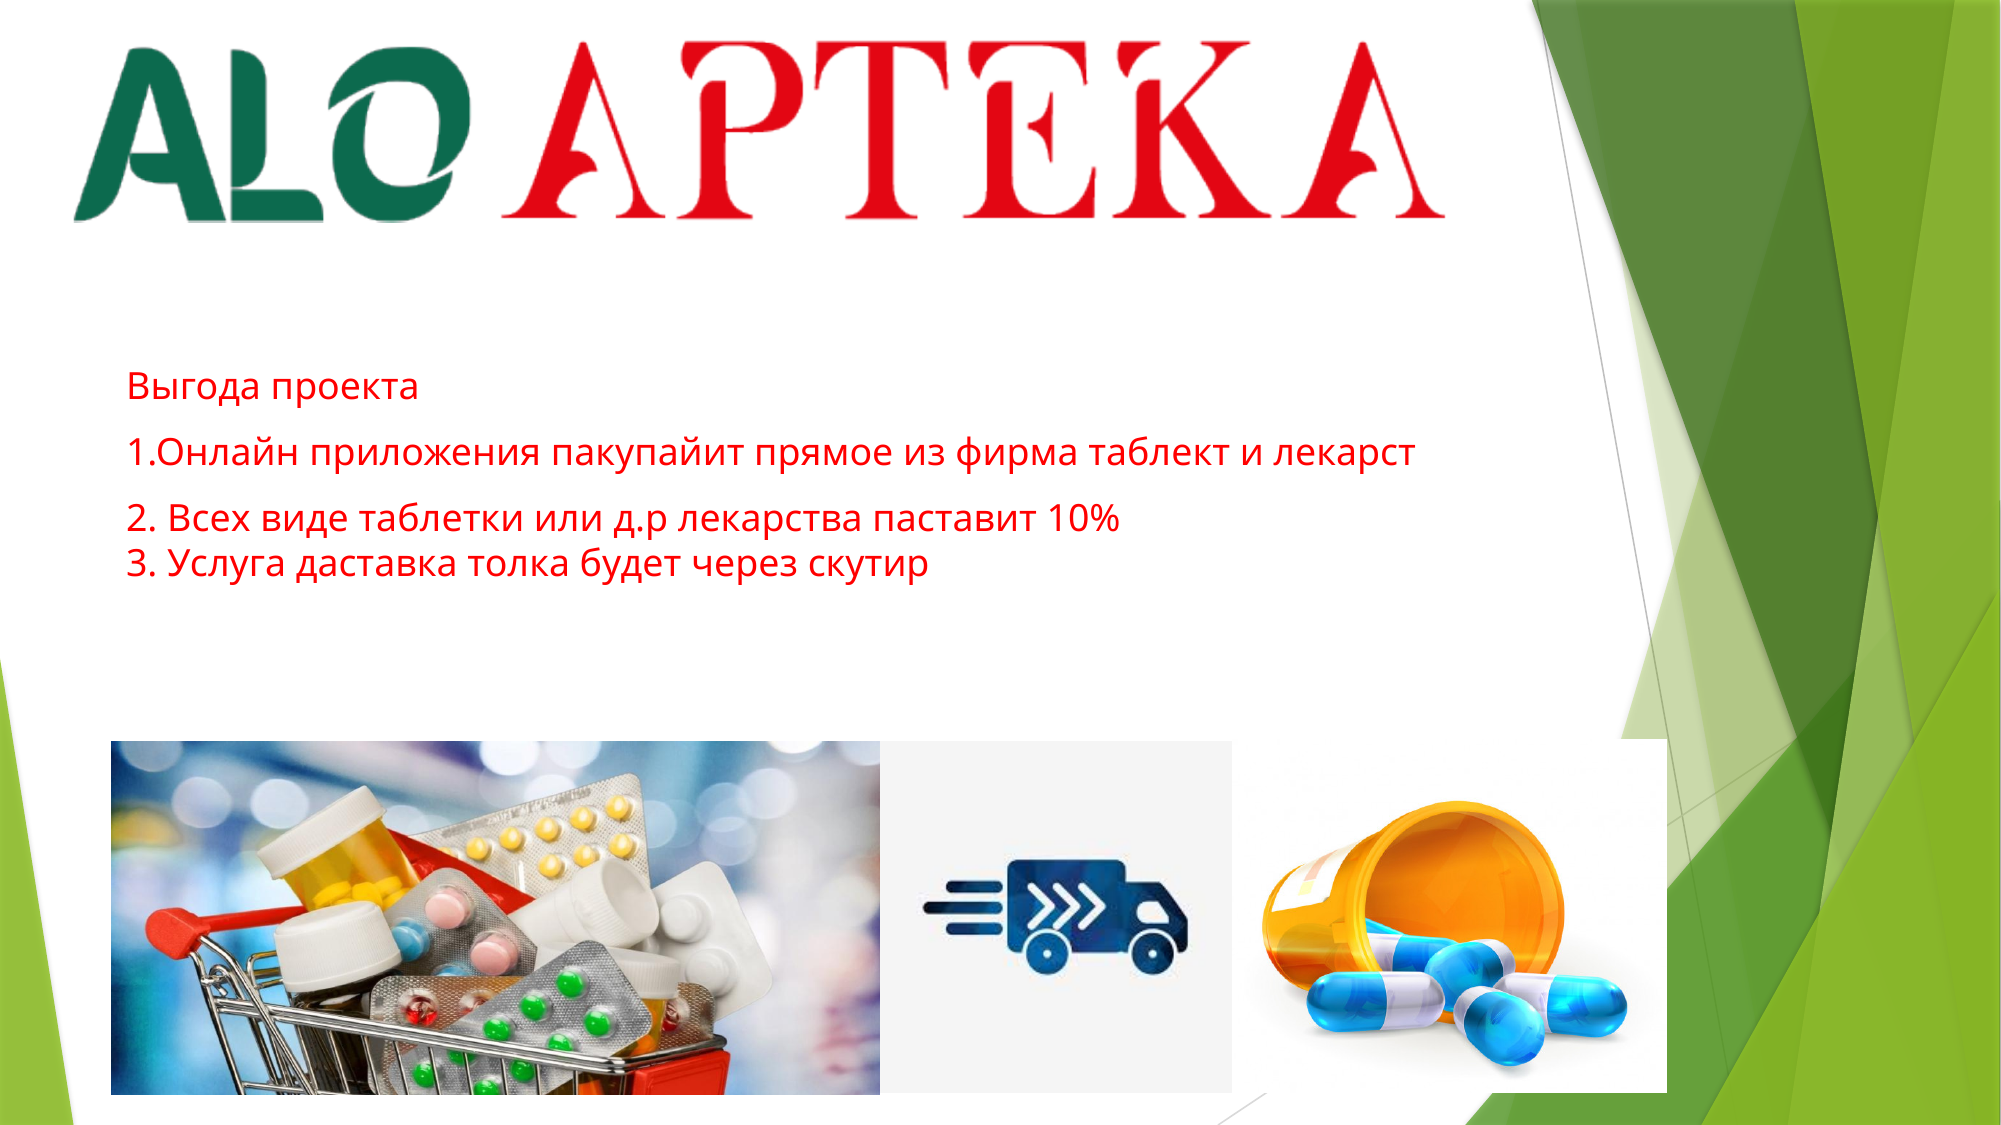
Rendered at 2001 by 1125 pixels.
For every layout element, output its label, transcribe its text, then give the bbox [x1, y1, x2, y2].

picture [110, 739, 1668, 1096]
picture [71, 20, 1451, 224]
list Выгода проекта 1.Онлайн приложения пакупайит прямое из фирма таблект и лекарст 2. Всех виде таблетки или д.р лекарства паставит 10% 3. Услуга даставка толка будет через скутир [111, 354, 1450, 628]
